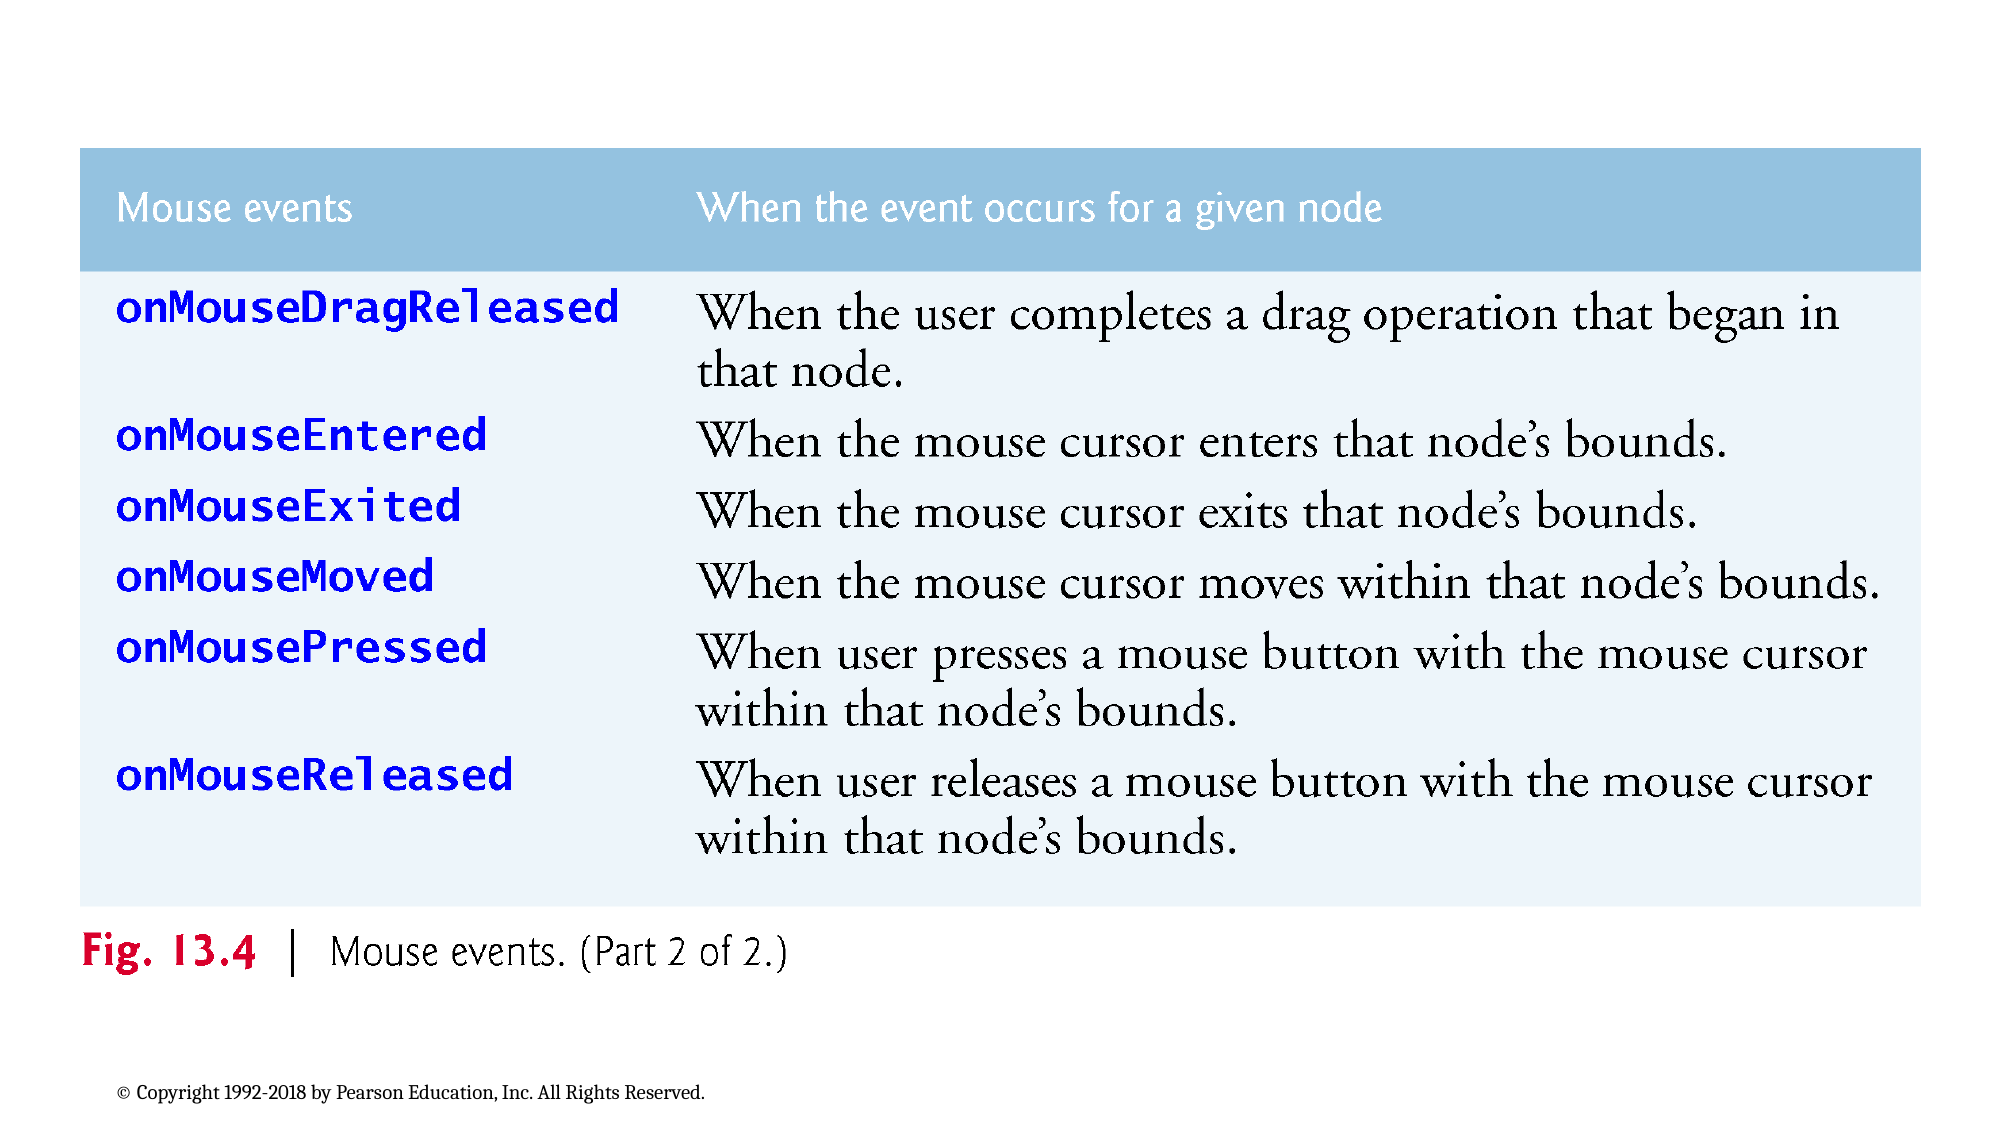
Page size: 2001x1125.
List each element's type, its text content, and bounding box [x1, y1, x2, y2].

picture [0, 68, 2000, 1057]
footer © Copyright 1992-2018 by Pearson Education, Inc. All Rights Reserved. [99, 1072, 1473, 1112]
